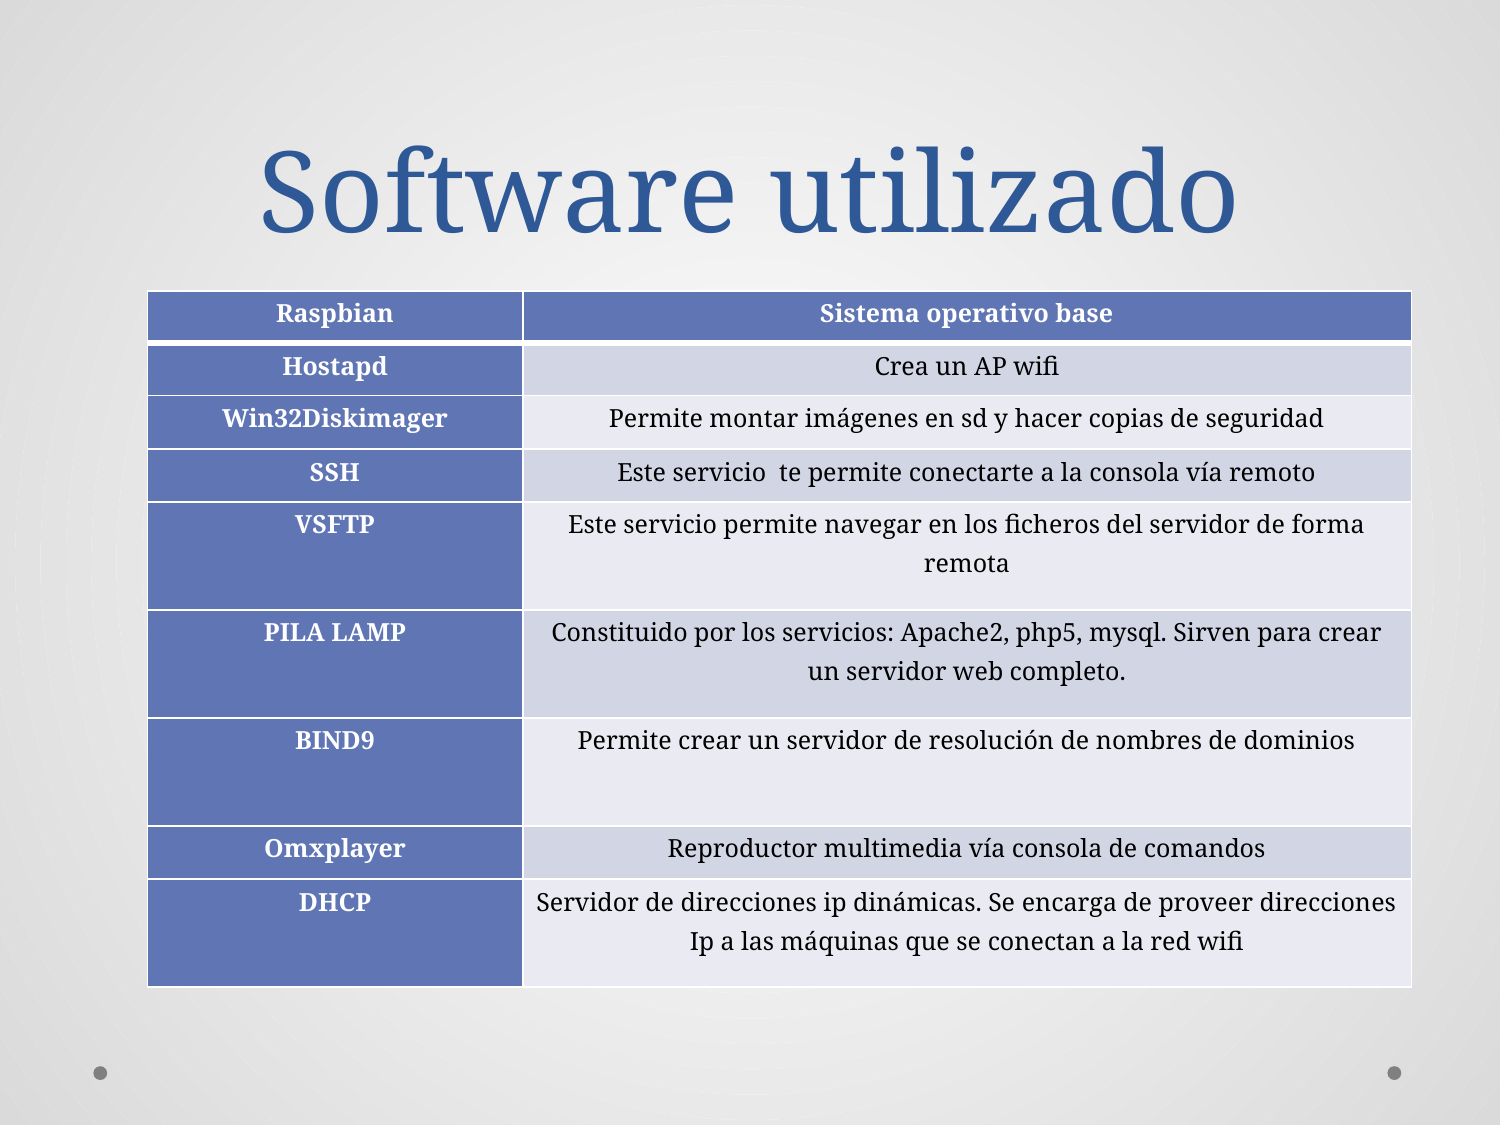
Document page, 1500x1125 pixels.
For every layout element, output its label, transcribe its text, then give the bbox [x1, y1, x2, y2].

table_cell Este servicio te permite conectarte a la consola vía remoto [524, 450, 1411, 501]
table_header Raspbian [148, 292, 522, 340]
table_cell Permite crear un servidor de resolución de nombres de dominios [524, 719, 1411, 825]
table_cell Reproductor multimedia vía consola de comandos [524, 827, 1411, 878]
table_header Sistema operativo base [524, 292, 1411, 340]
table_cell VSFTP [148, 503, 522, 609]
table_cell Permite montar imágenes en sd y hacer copias de seguridad [524, 396, 1411, 448]
table_cell Crea un AP wifi [524, 346, 1411, 395]
table_cell PILA LAMP [148, 611, 522, 717]
table_cell Servidor de direcciones ip dinámicas. Se encarga de proveer direcciones Ip a las máquinas que se conectan a la red wifi [524, 880, 1411, 986]
table_cell SSH [148, 450, 522, 501]
table_cell Este servicio permite navegar en los ficheros del servidor de forma remota [524, 503, 1411, 609]
table_cell Win32Diskimager [148, 396, 522, 448]
table_cell DHCP [148, 880, 522, 986]
table_cell Hostapd [148, 346, 522, 395]
table_cell Constituido por los servicios: Apache2, php5, mysql. Sirven para crear un servidor web completo. [524, 611, 1411, 717]
table_cell Omxplayer [148, 827, 522, 878]
table_cell BIND9 [148, 719, 522, 825]
title Software utilizado [75, 0, 1425, 263]
